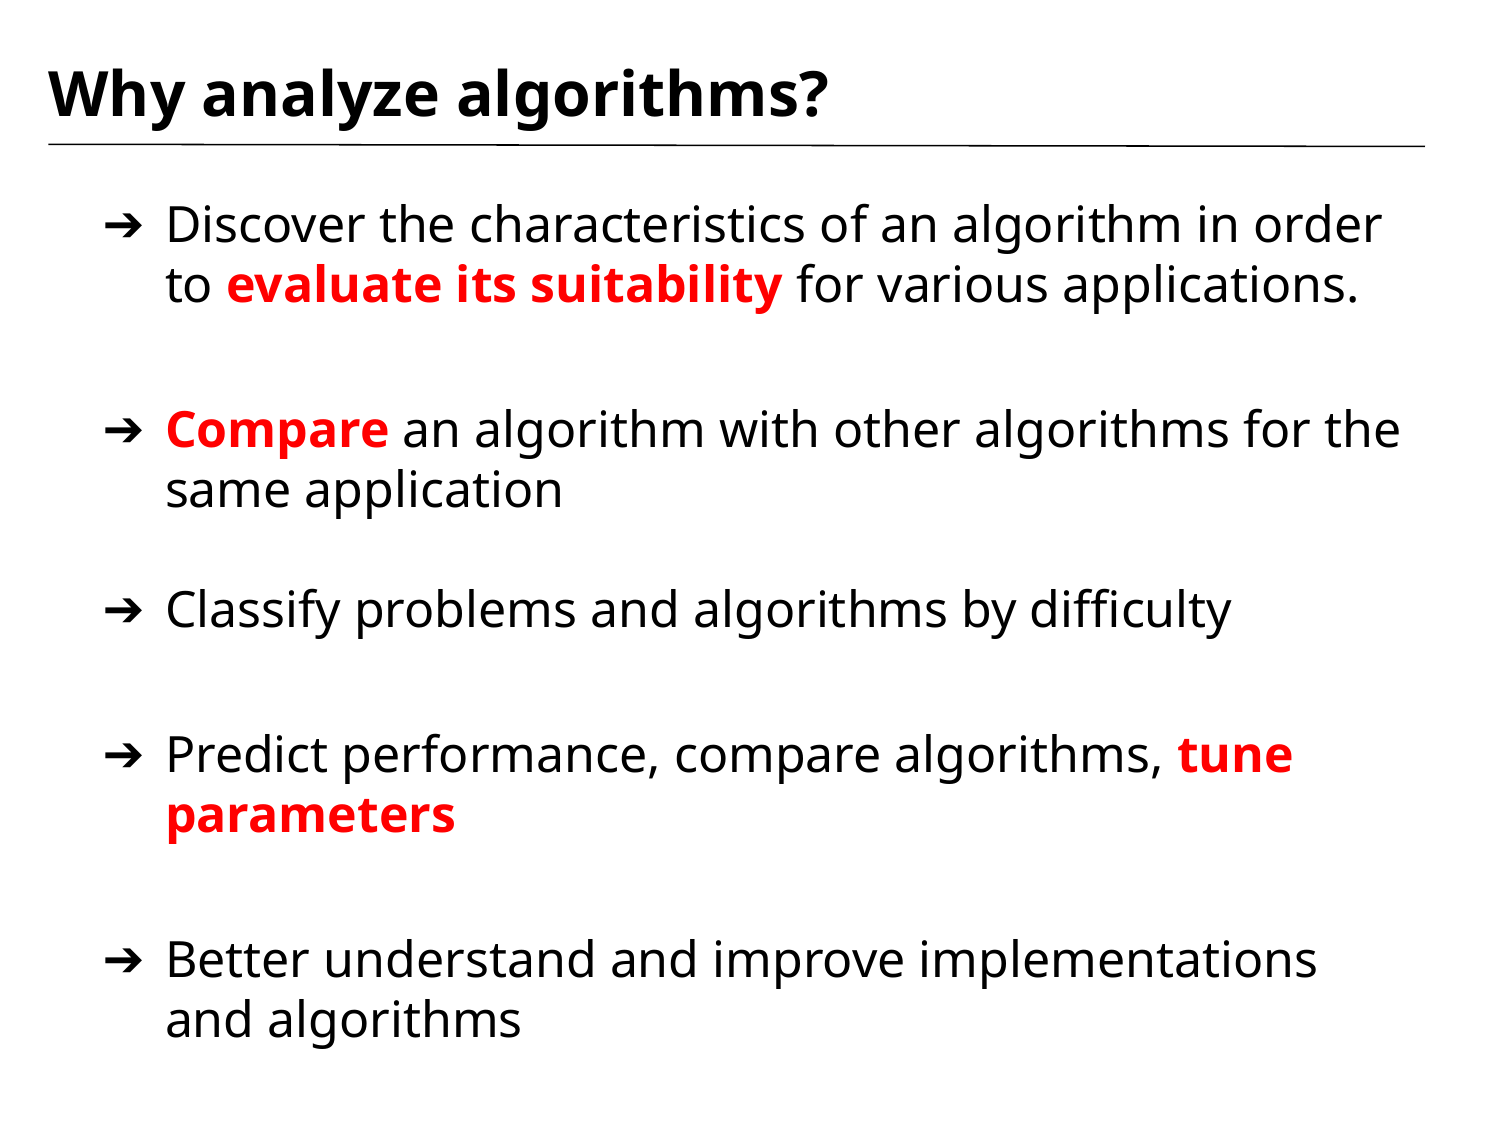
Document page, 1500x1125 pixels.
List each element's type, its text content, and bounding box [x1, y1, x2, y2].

list Discover the characteristics of an algorithm in order to evaluate its suitability for various applications. Compare an algorithm with other algorithms for the same application Classify problems and algorithms by difficulty Predict performance, compare algorithms, tune parameters Better understand and improve implementations and algorithms [75, 177, 1425, 1078]
title Why analyze algorithms? [33, 32, 1384, 145]
